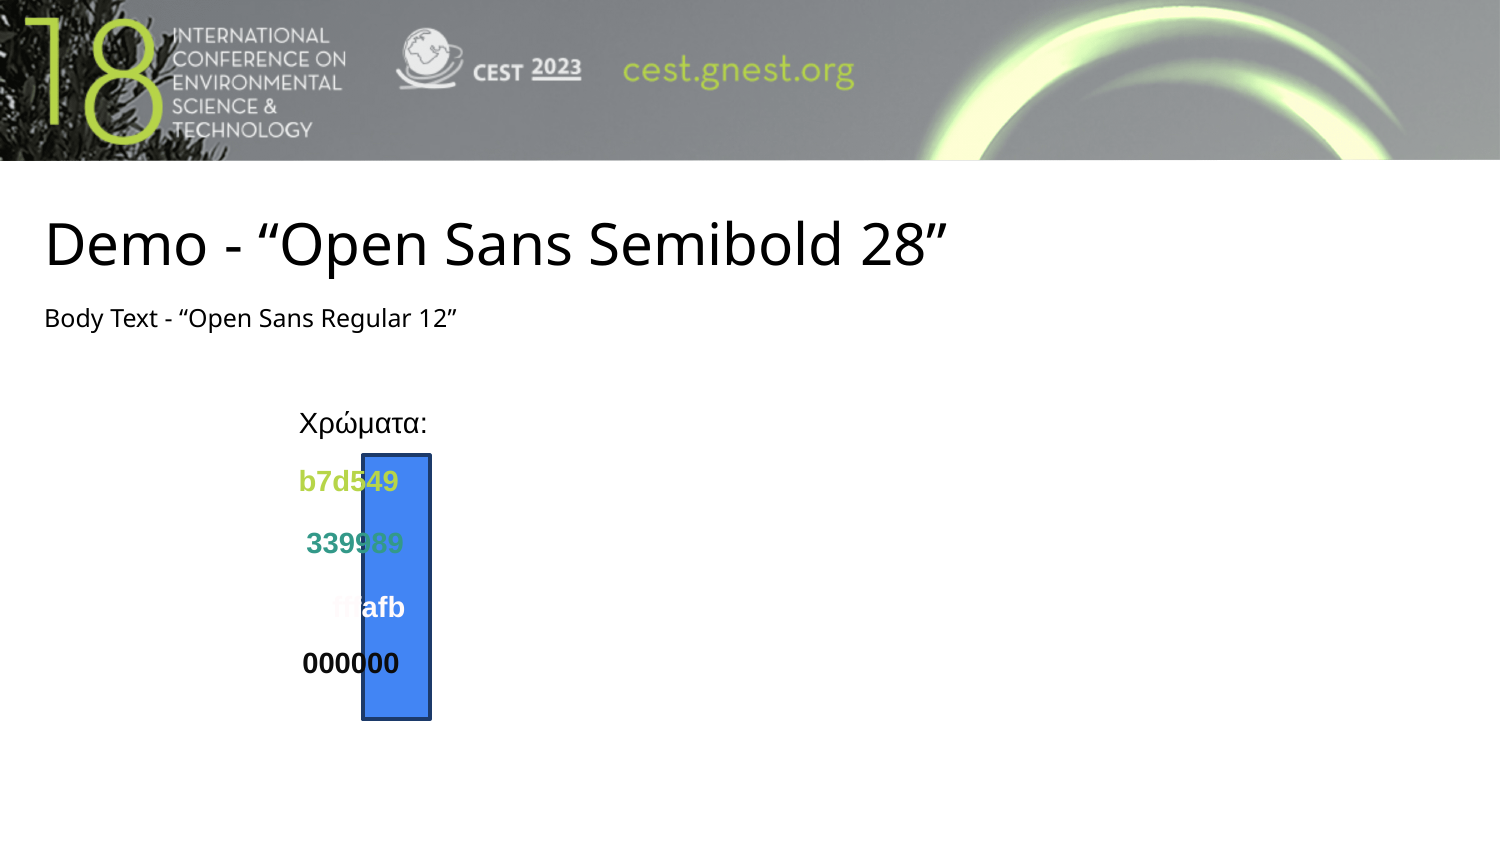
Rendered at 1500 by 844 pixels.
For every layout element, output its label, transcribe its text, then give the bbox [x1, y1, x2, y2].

text_box Body Text - “Open Sans Regular 12” [29, 287, 1240, 348]
text_box 339989 [291, 516, 419, 567]
text_box 000000 [287, 637, 415, 687]
text_box fffafb [317, 580, 421, 631]
text_box b7d549 [283, 455, 414, 505]
text_box [361, 453, 432, 721]
text_box Χρώματα: [284, 396, 444, 447]
picture [0, 0, 1500, 162]
text_box Demo - “Open Sans Semibold 28” [29, 192, 1500, 293]
